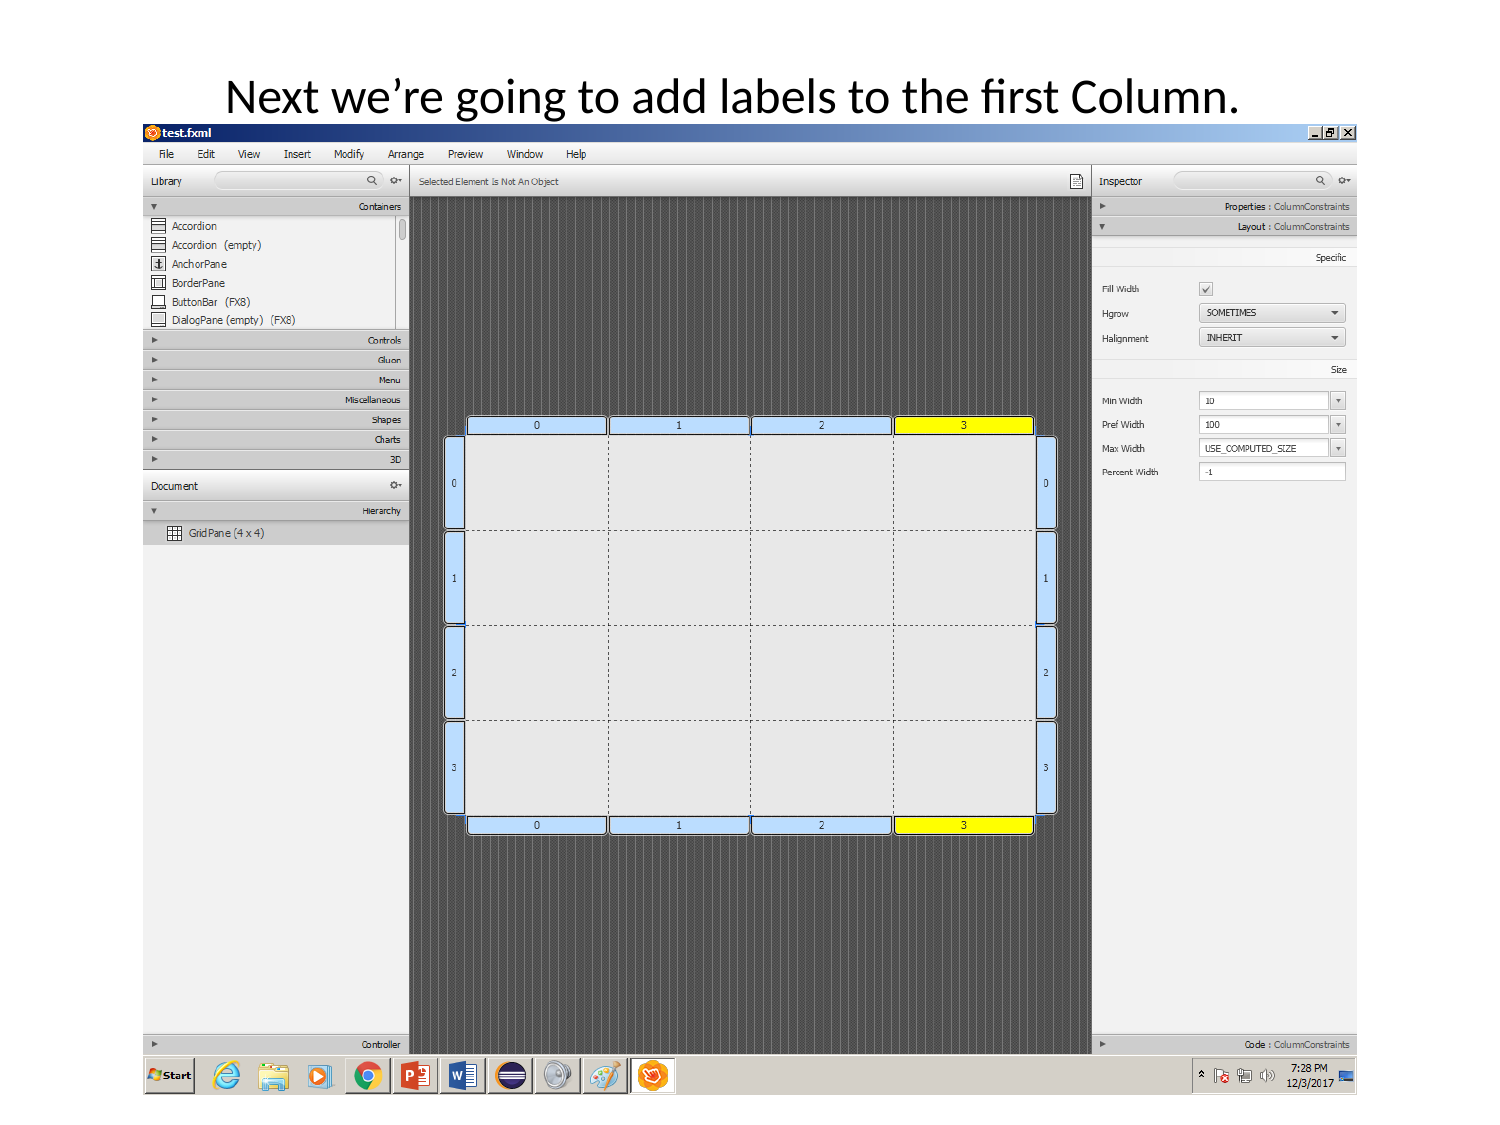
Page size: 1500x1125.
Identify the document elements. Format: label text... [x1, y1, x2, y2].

title Next we’re going to add labels to the first Column. [75, 0, 1425, 188]
picture [143, 124, 1357, 1096]
